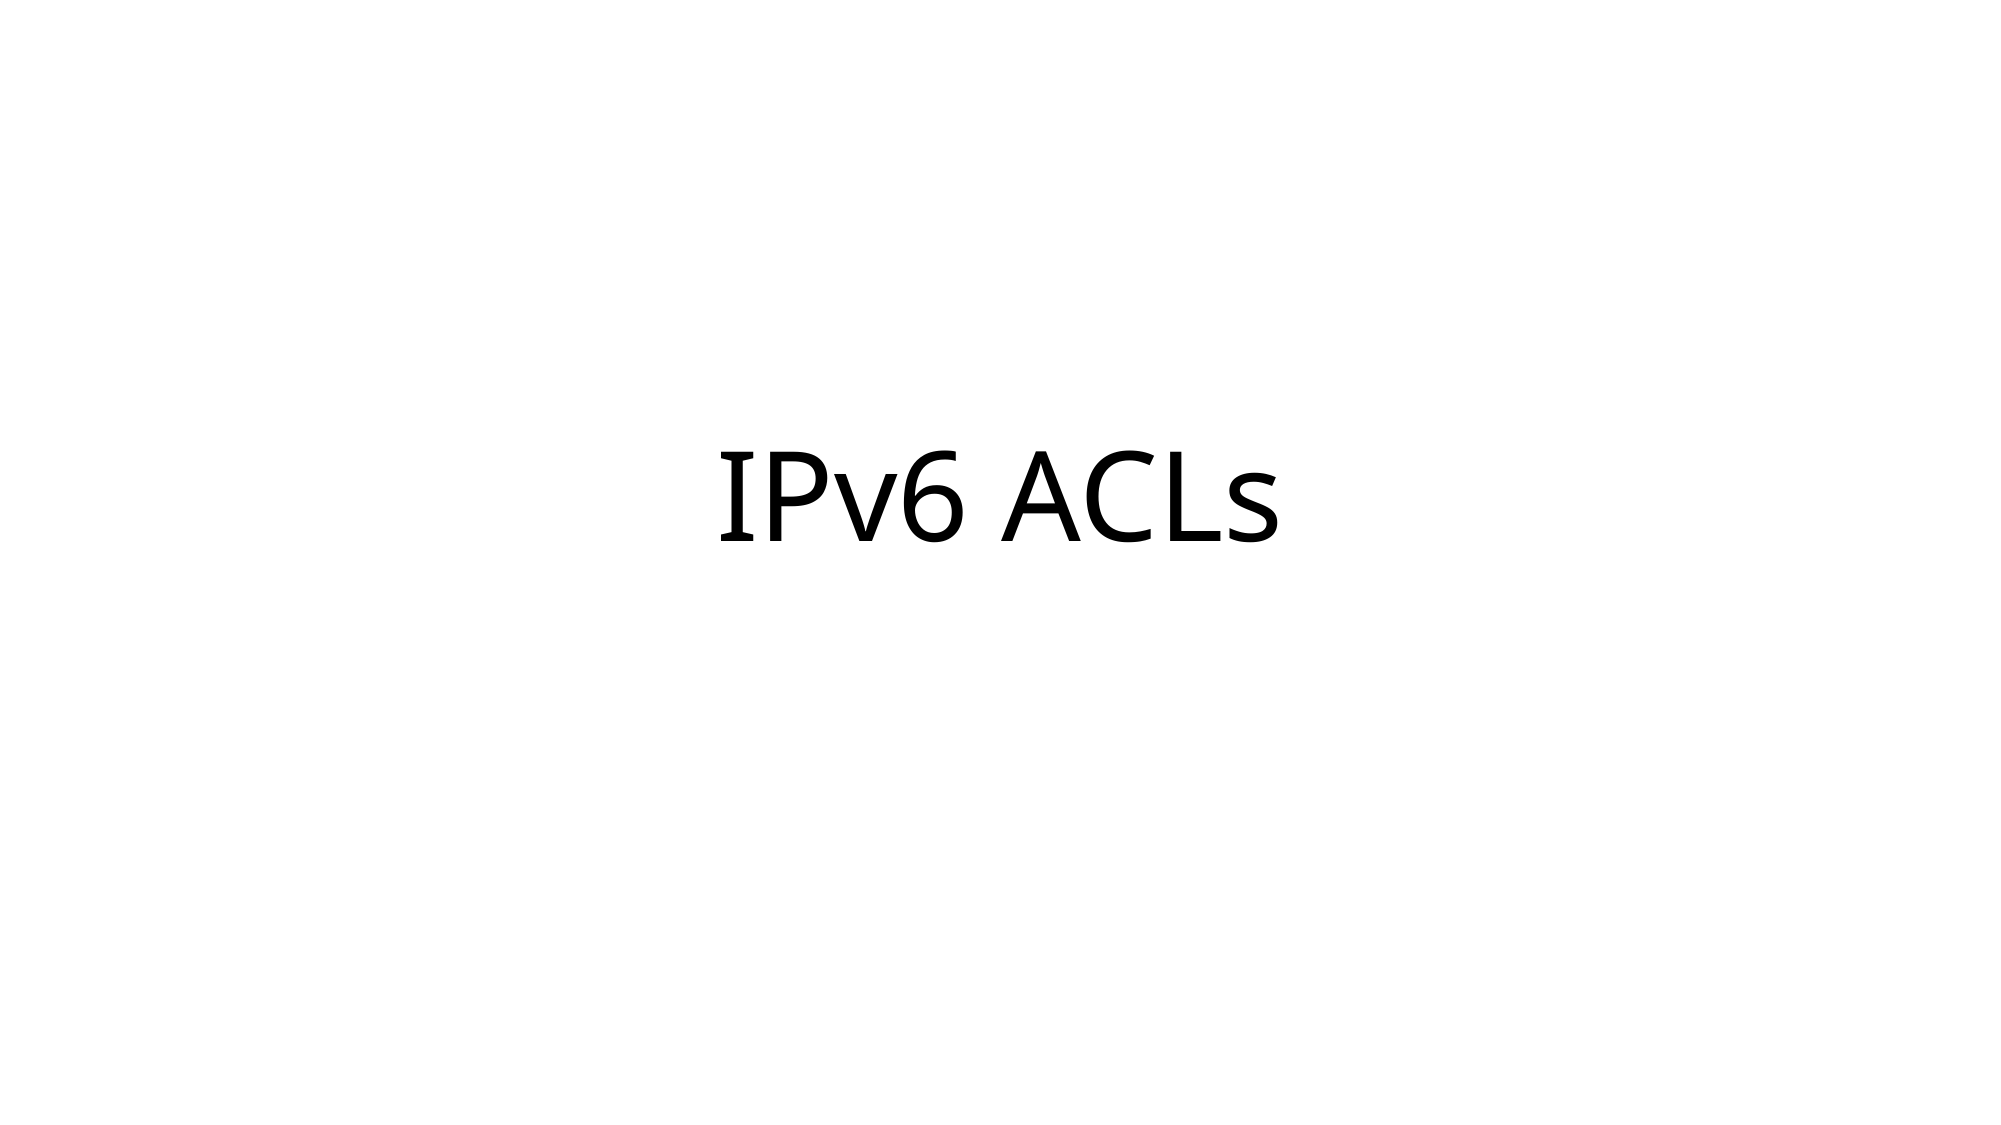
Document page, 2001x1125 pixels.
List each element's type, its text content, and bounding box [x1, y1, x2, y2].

title IPv6 ACLs [249, 184, 1750, 576]
